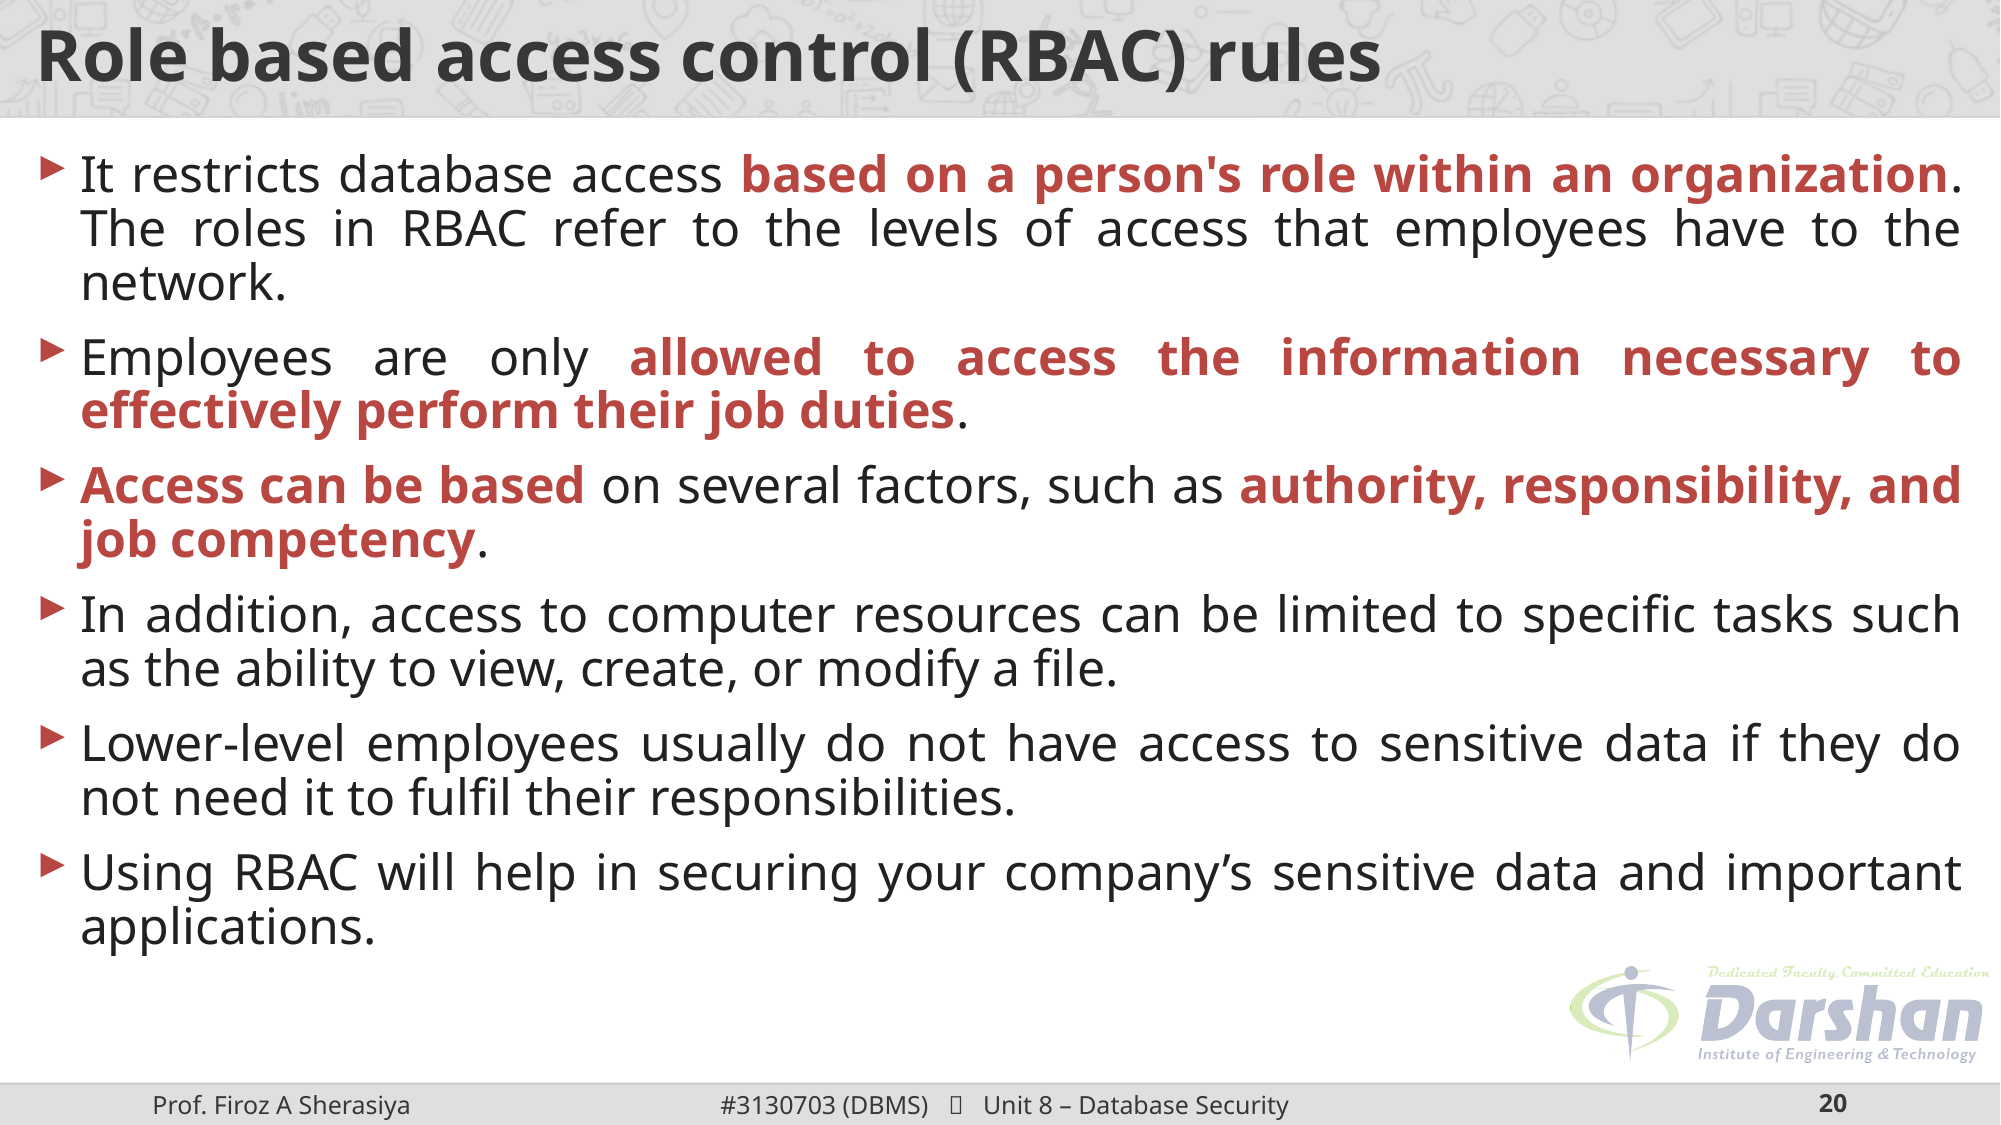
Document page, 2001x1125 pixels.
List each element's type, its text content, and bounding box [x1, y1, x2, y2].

list It restricts database access based on a person's role within an organization. The roles in RBAC refer to the levels of access that employees have to the network. Employees are only allowed to access the information necessary to effectively perform their job duties. Access can be based on several factors, such as authority, responsibility, and job competency. In addition, access to computer resources can be limited to specific tasks such as the ability to view, create, or modify a file. Lower-level employees usually do not have access to sensitive data if they do not need it to fulfil their responsibilities. Using RBAC will help in securing your company’s sensitive data and important applications. [21, 141, 1979, 1059]
title Role based access control (RBAC) rules [0, 0, 2000, 117]
